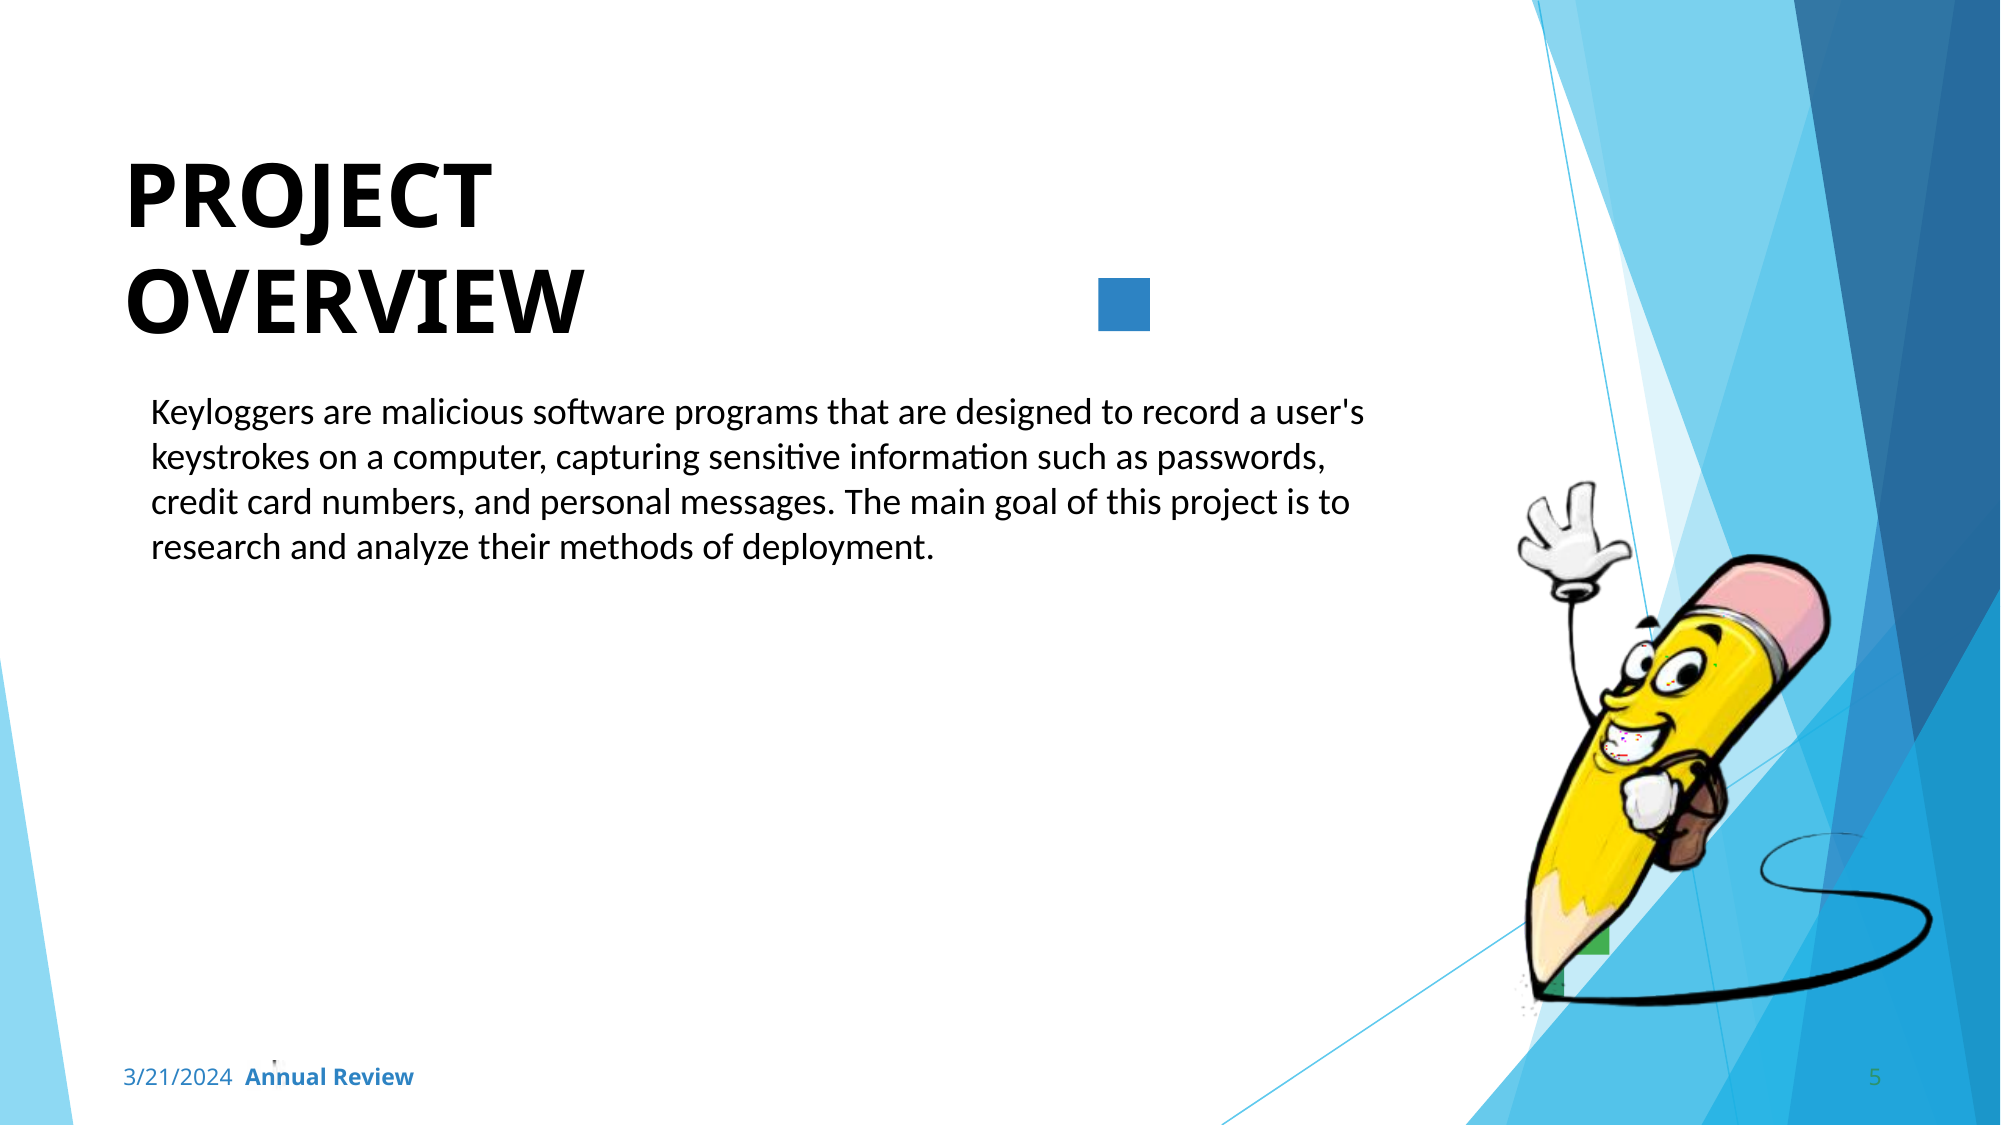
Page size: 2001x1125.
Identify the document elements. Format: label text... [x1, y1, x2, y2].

text_box [1098, 278, 1150, 332]
title PROJECT OVERVIEW [121, 136, 985, 352]
slide_number ‹#› [1849, 1068, 1890, 1125]
text_box Keyloggers are malicious software programs that are designed to record a user's keystrokes on a computer, capturing sensitive information such as passwords, credit card numbers, and personal messages. The main goal of this project is to research and analyze their methods of deployment. [136, 371, 1435, 1048]
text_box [1420, 434, 2000, 1060]
picture [110, 1060, 463, 1094]
